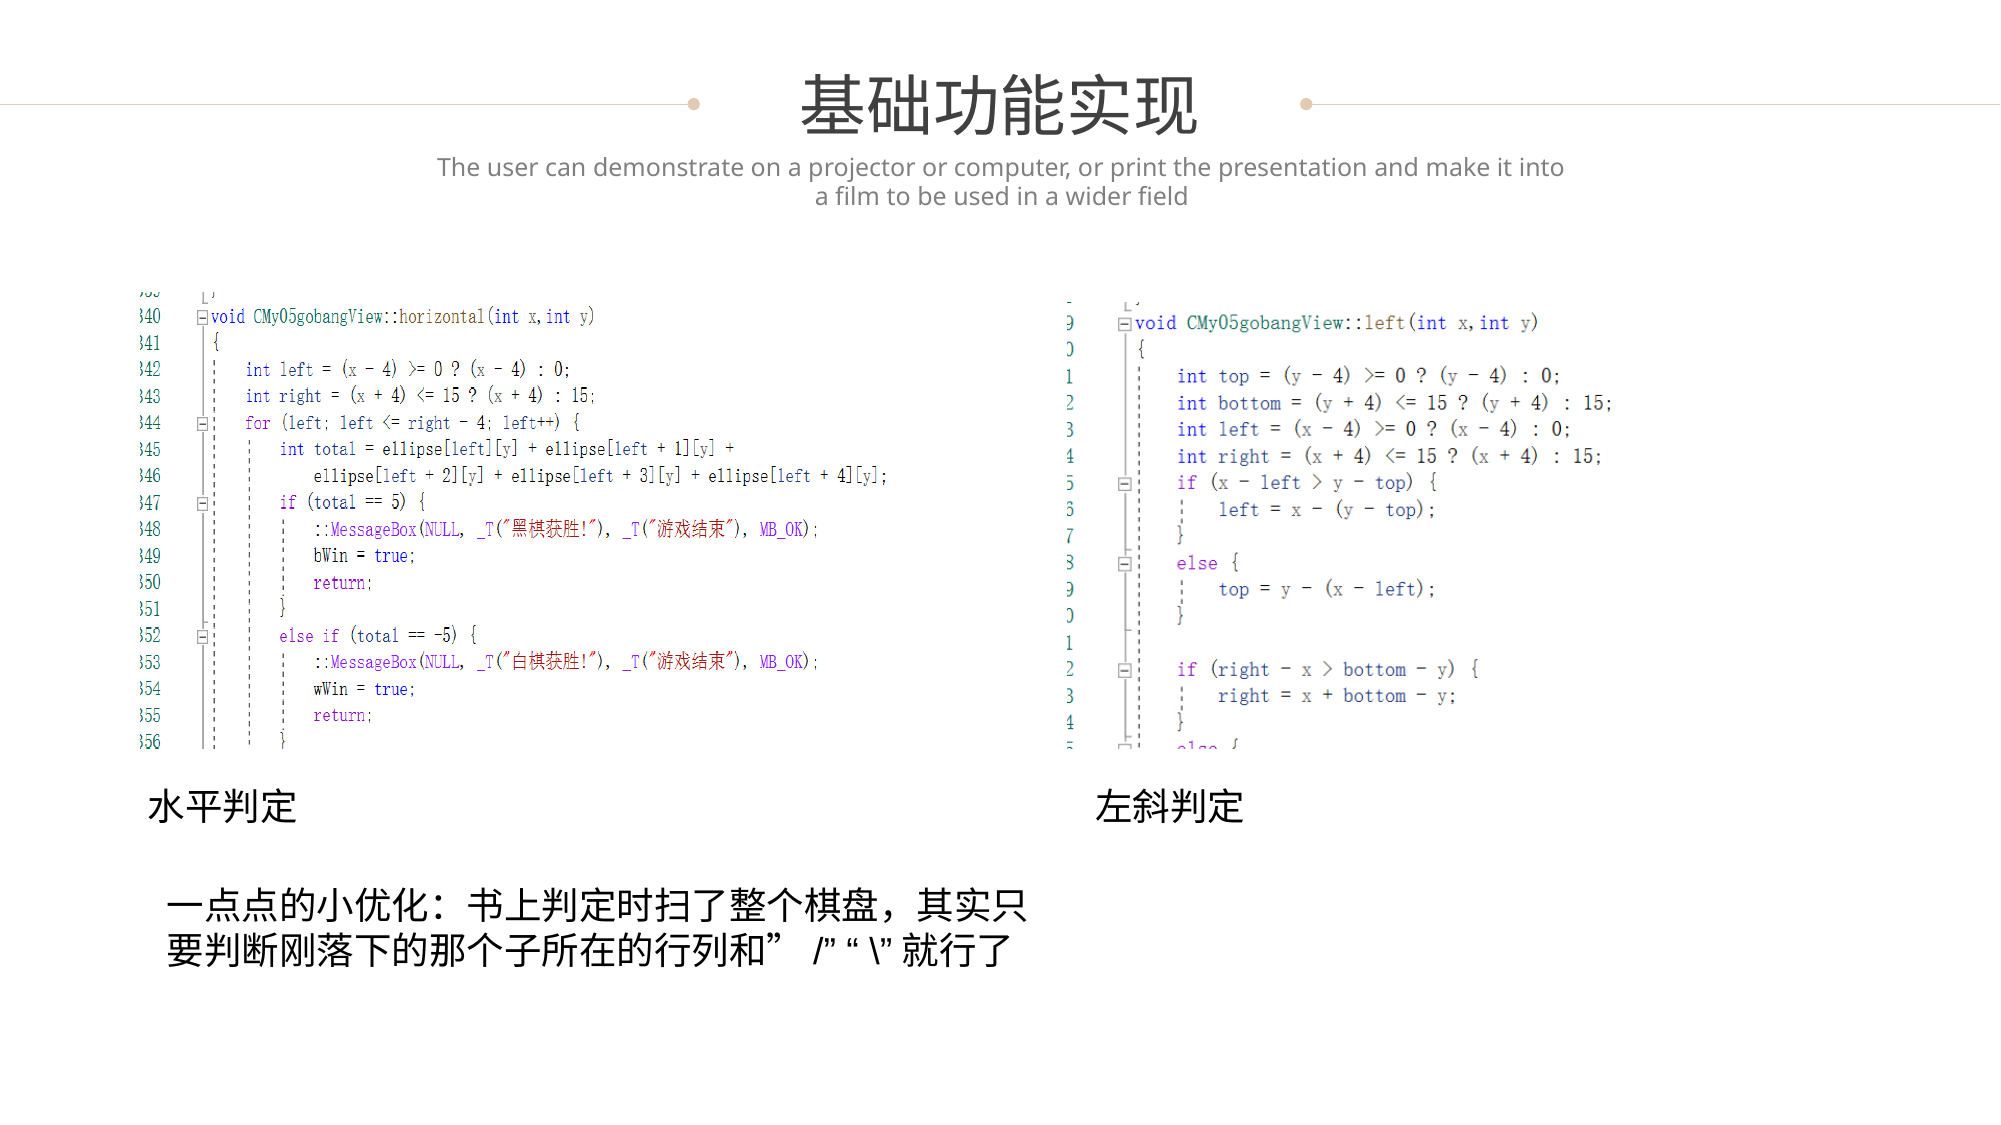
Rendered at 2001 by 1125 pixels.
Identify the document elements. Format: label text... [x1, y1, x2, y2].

text_box 水平判定 [132, 775, 580, 836]
picture [139, 292, 942, 749]
picture [1066, 302, 1858, 749]
text_box The user can demonstrate on a projector or computer, or print the presentation and make it into a film to be used in a wider field [412, 143, 1592, 219]
text_box 一点点的小优化：书上判定时扫了整个棋盘，其实只要判断刚落下的那个子所在的行列和”/” “ \”就行了 [151, 874, 1068, 980]
text_box 左斜判定 [1080, 775, 1782, 836]
text_box 基础功能实现 [784, 56, 1215, 143]
